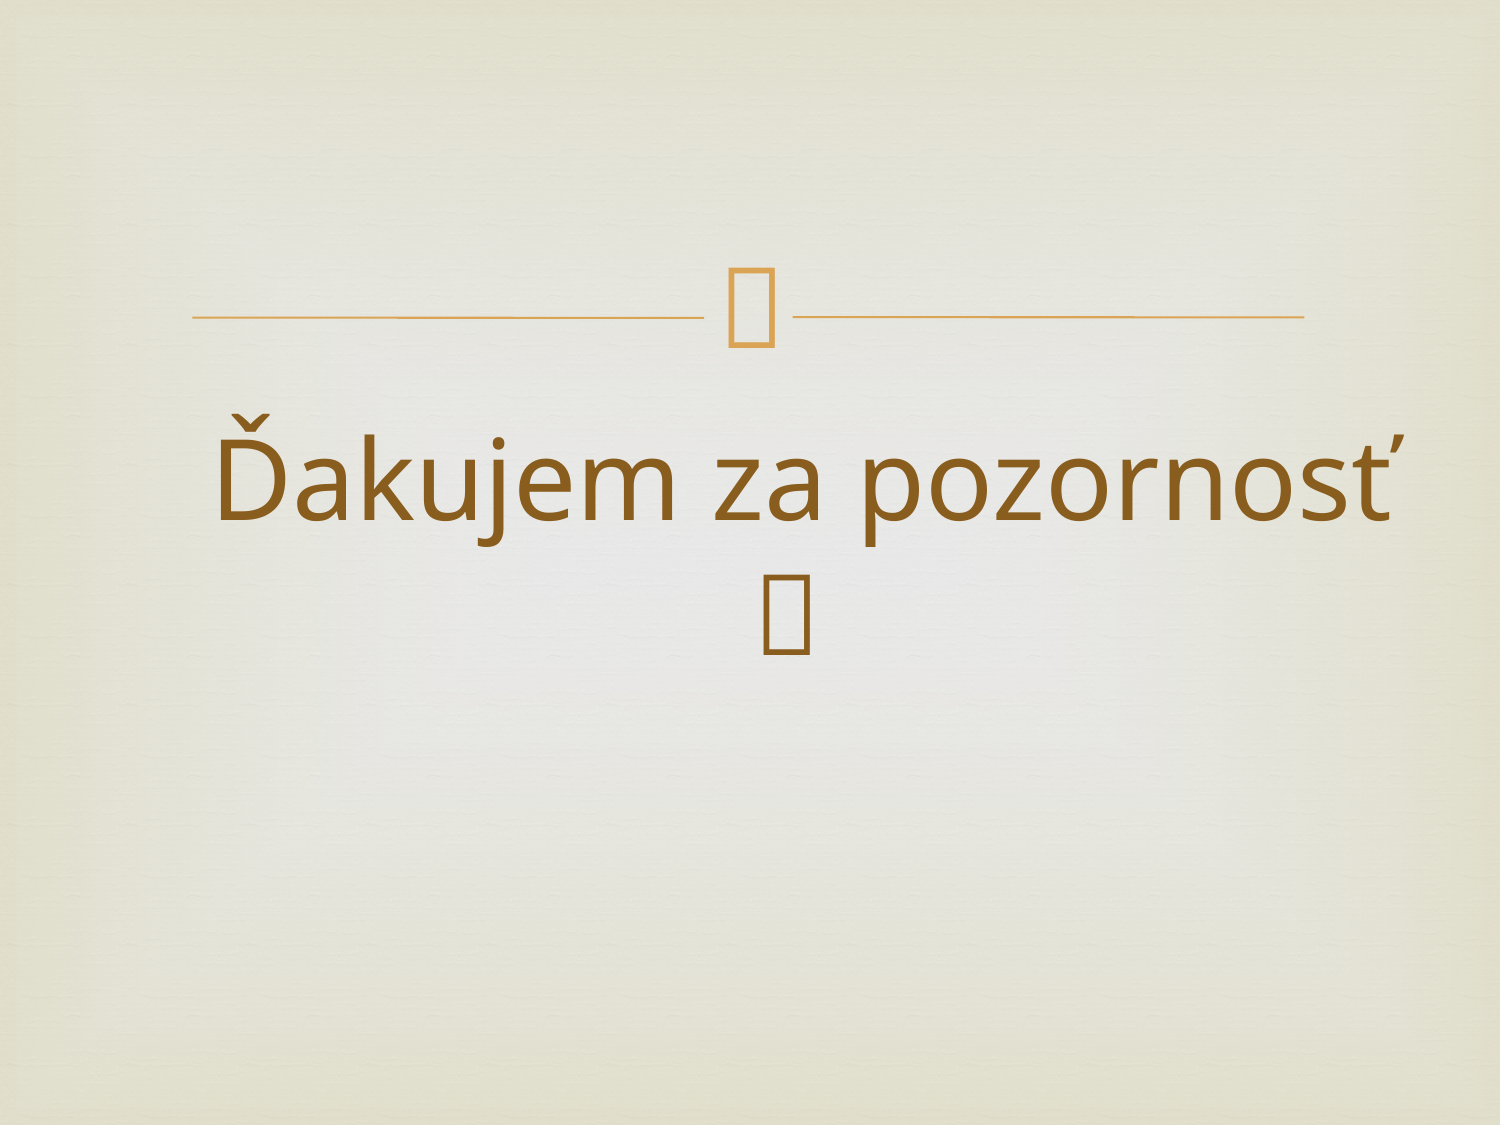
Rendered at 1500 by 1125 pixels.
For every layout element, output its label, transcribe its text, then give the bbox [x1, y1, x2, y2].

title Ďakujem za pozornosť  [171, 397, 1432, 689]
